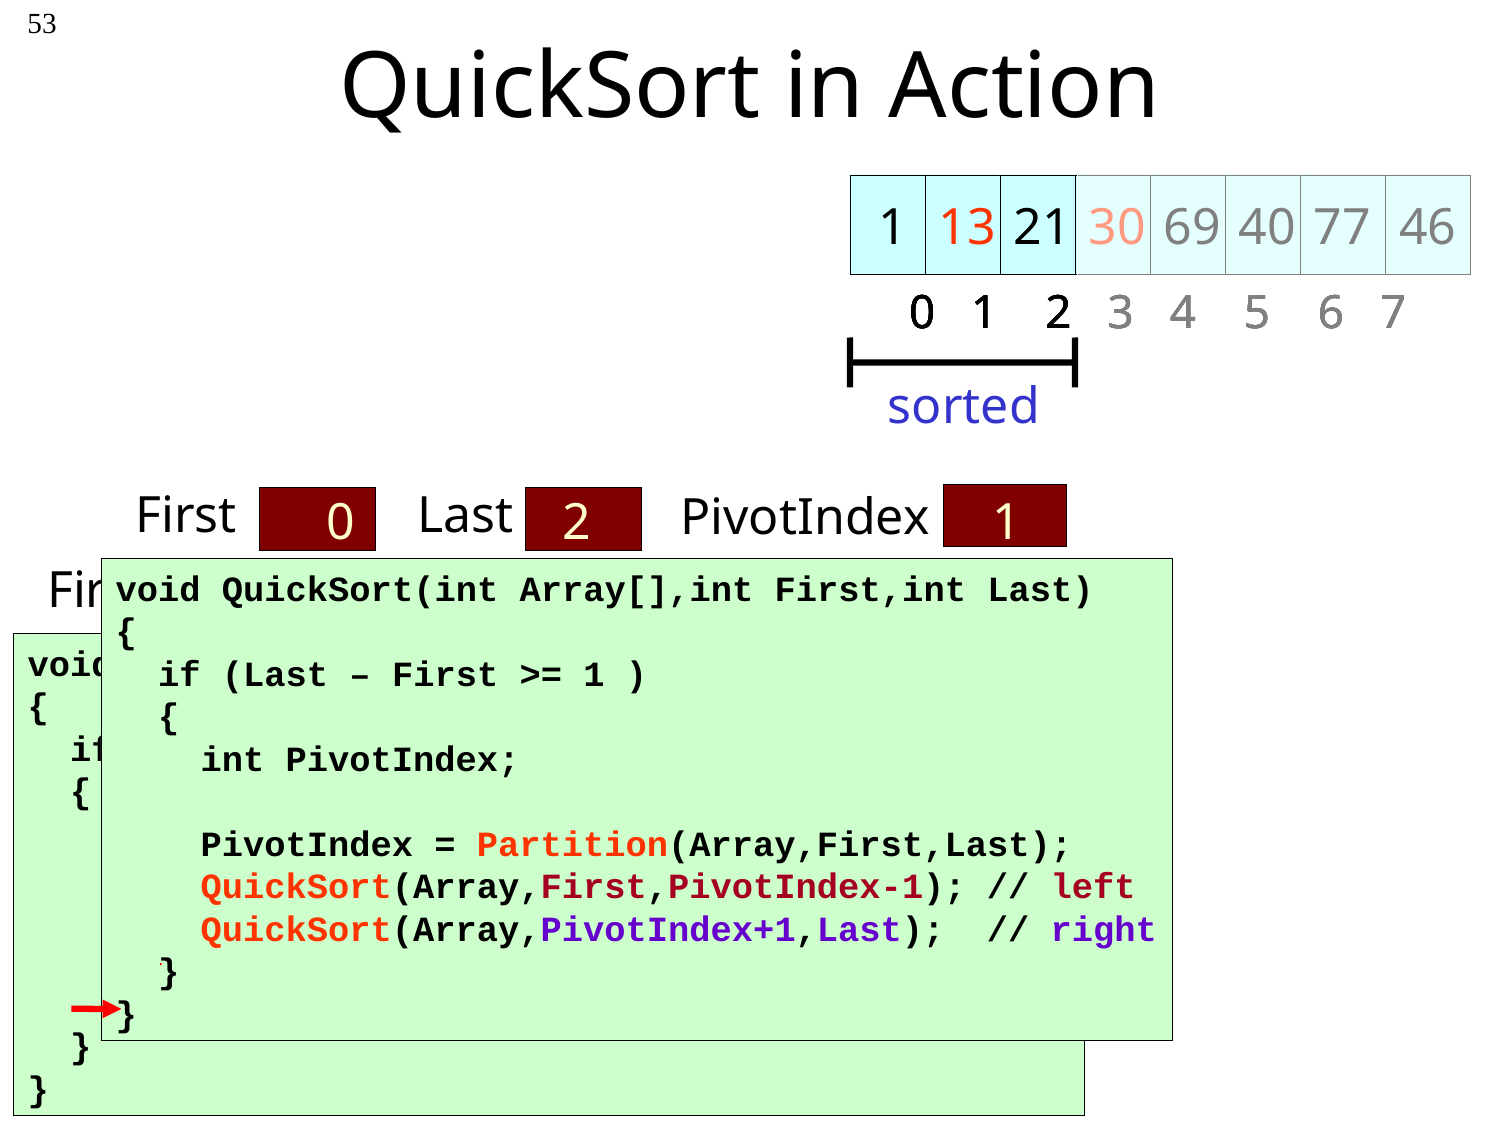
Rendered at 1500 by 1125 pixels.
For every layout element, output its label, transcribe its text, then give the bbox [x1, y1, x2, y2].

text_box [849, 174, 1471, 347]
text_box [71, 937, 160, 1009]
slide_number 53 [0, 0, 72, 72]
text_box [9, 474, 1316, 1116]
title QuickSort in Action [112, 0, 1388, 175]
text_box [1077, 138, 1500, 363]
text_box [849, 337, 1076, 442]
